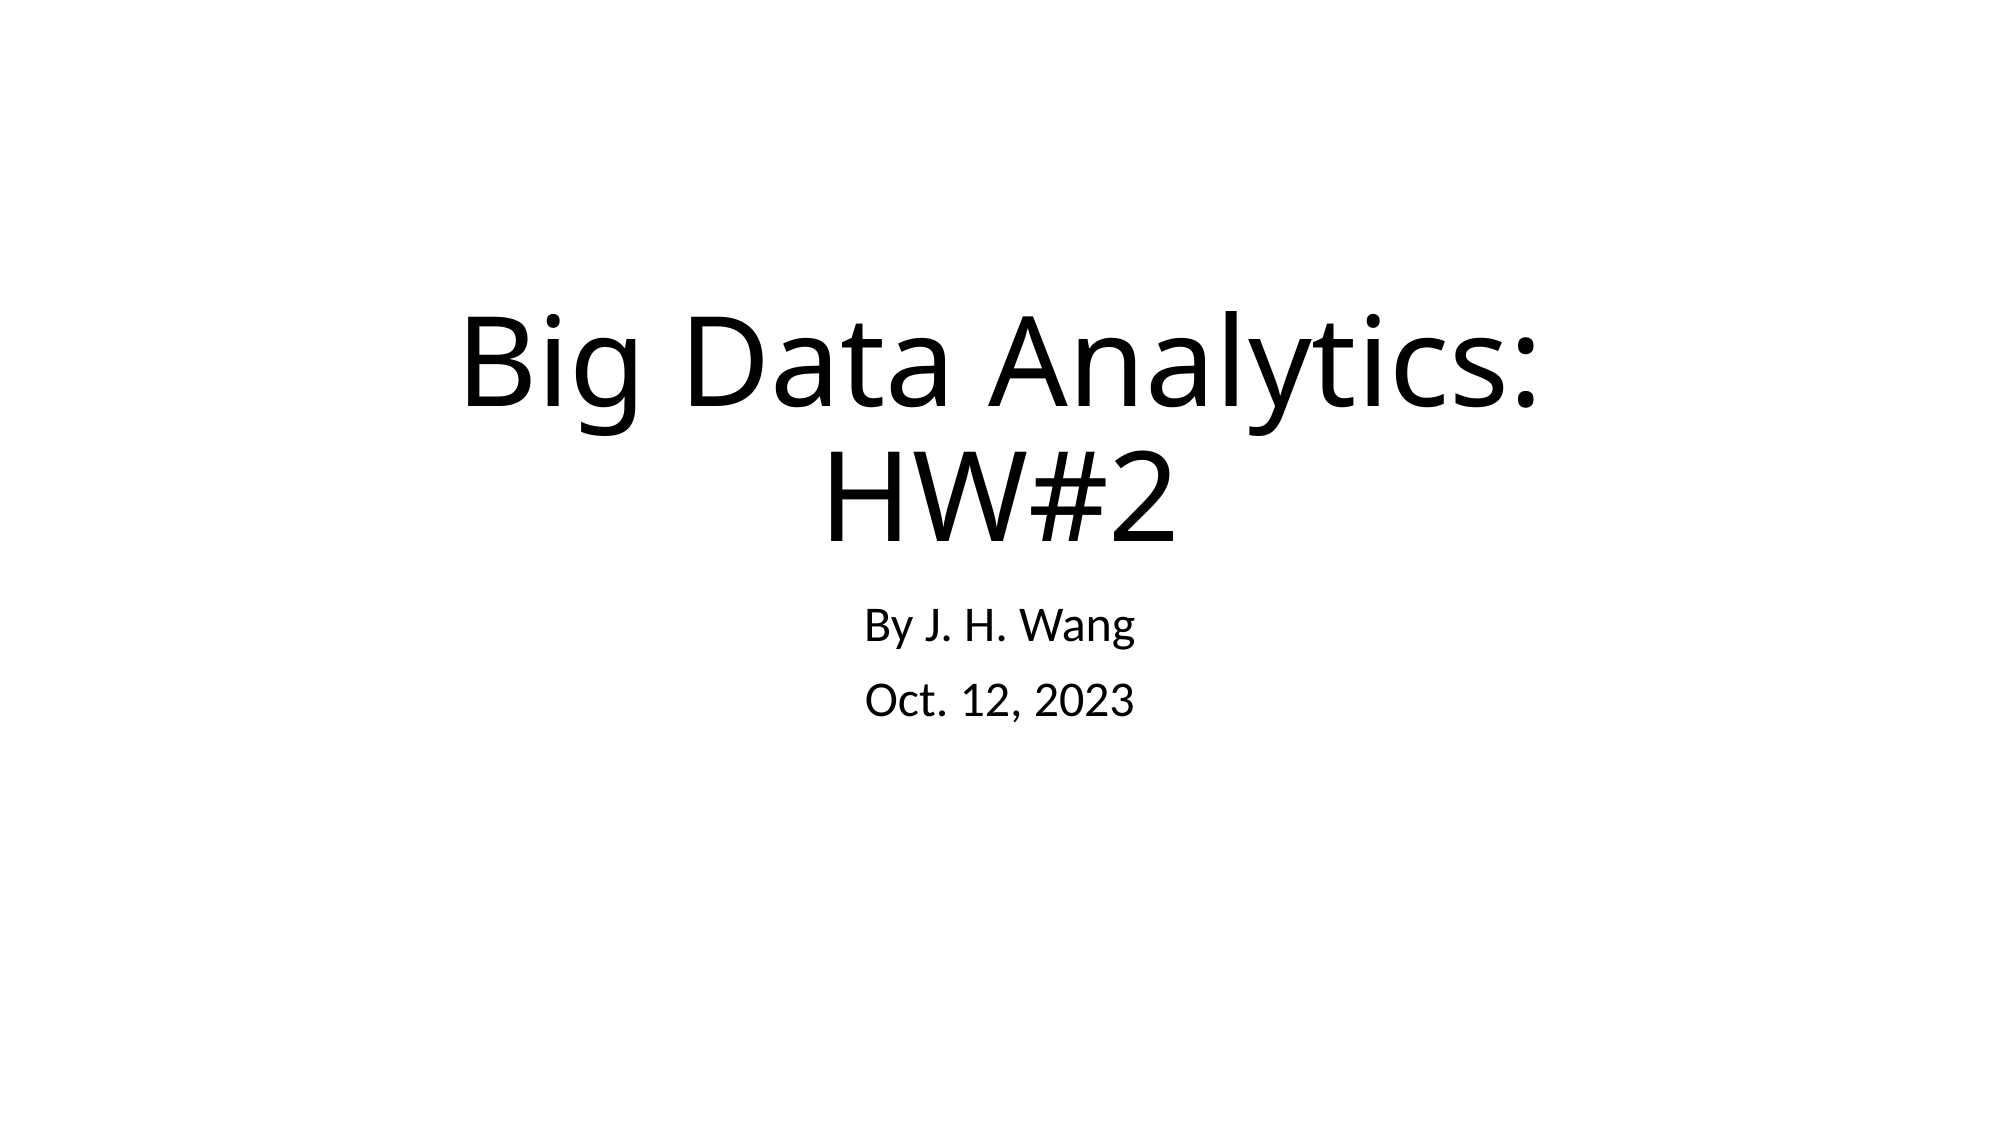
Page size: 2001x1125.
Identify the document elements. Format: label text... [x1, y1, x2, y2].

subtitle By J. H. Wang Oct. 12, 2023 [249, 590, 1750, 863]
title Big Data Analytics: HW#2 [249, 184, 1750, 576]
